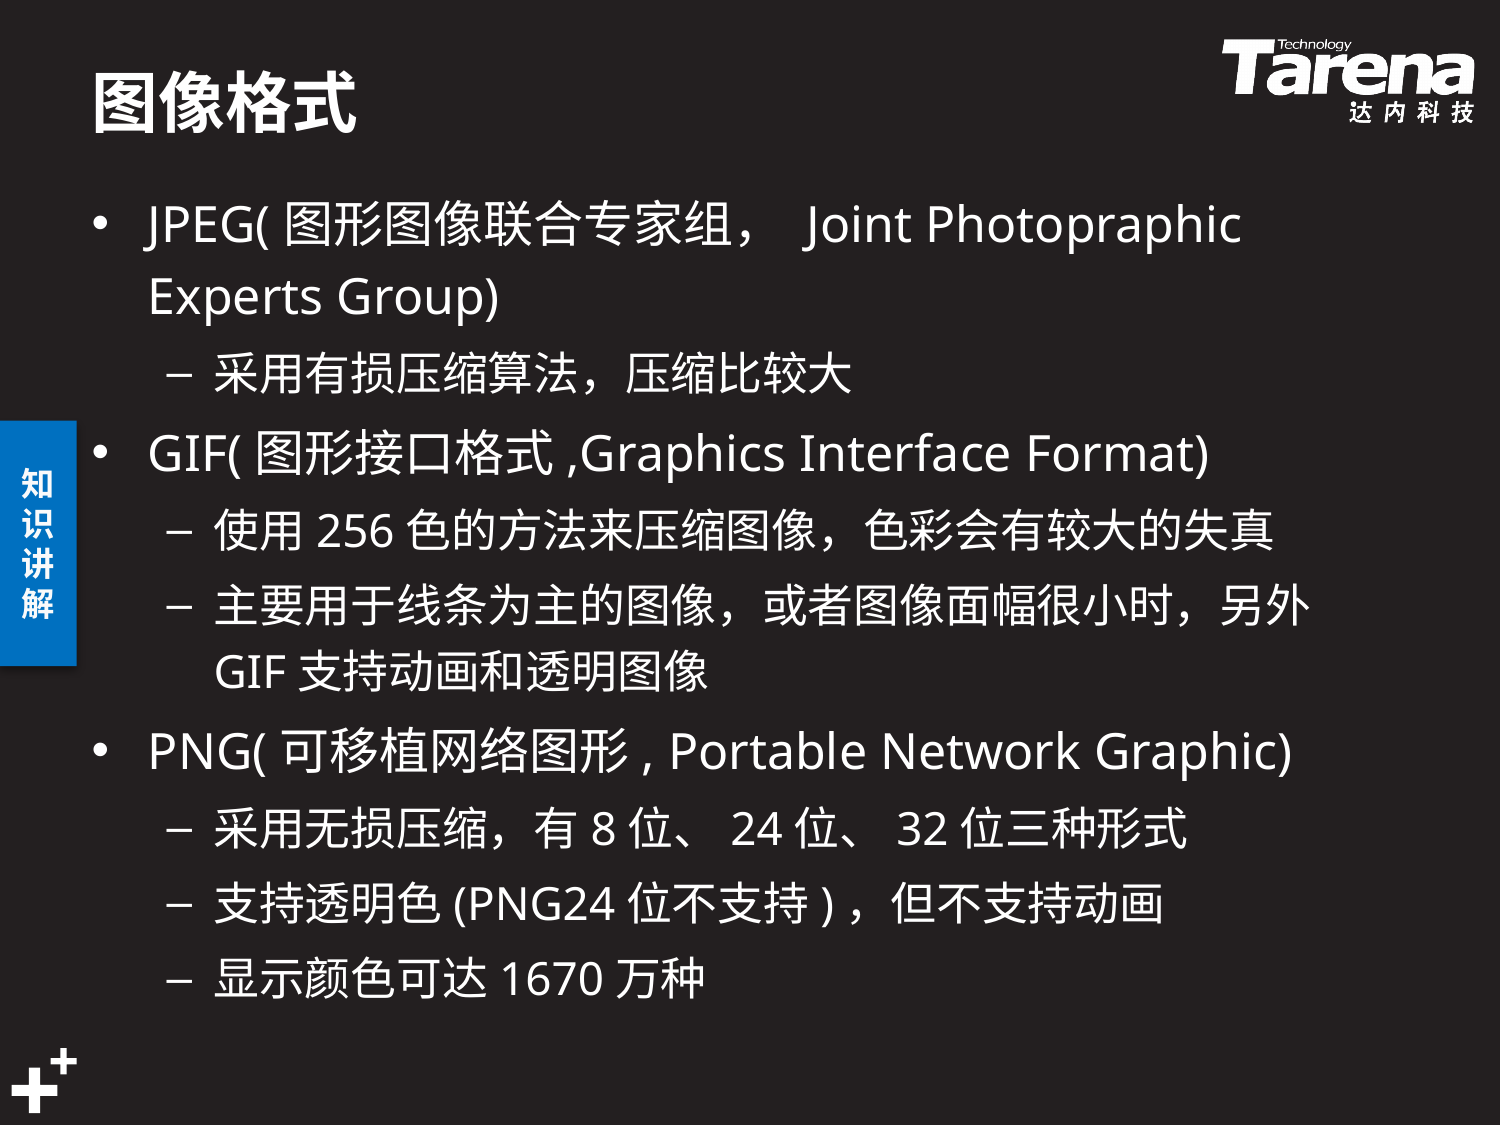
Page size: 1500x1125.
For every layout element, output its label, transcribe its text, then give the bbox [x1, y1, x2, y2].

list JPEG(图形图像联合专家组， Joint Photopraphic Experts Group) 采用有损压缩算法，压缩比较大 GIF(图形接口格式,Graphics Interface Format) 使用256色的方法来压缩图像，色彩会有较大的失真 主要用于线条为主的图像，或者图像面幅很小时，另外GIF支持动画和透明图像 PNG(可移植网络图形, Portable Network Graphic) 采用无损压缩，有8位、24位、32位三种形式 支持透明色(PNG24位不支持)，但不支持动画 显示颜色可达1670万种 [76, 172, 1400, 1036]
picture [1222, 39, 1475, 123]
title 图像格式 [76, 42, 1188, 160]
